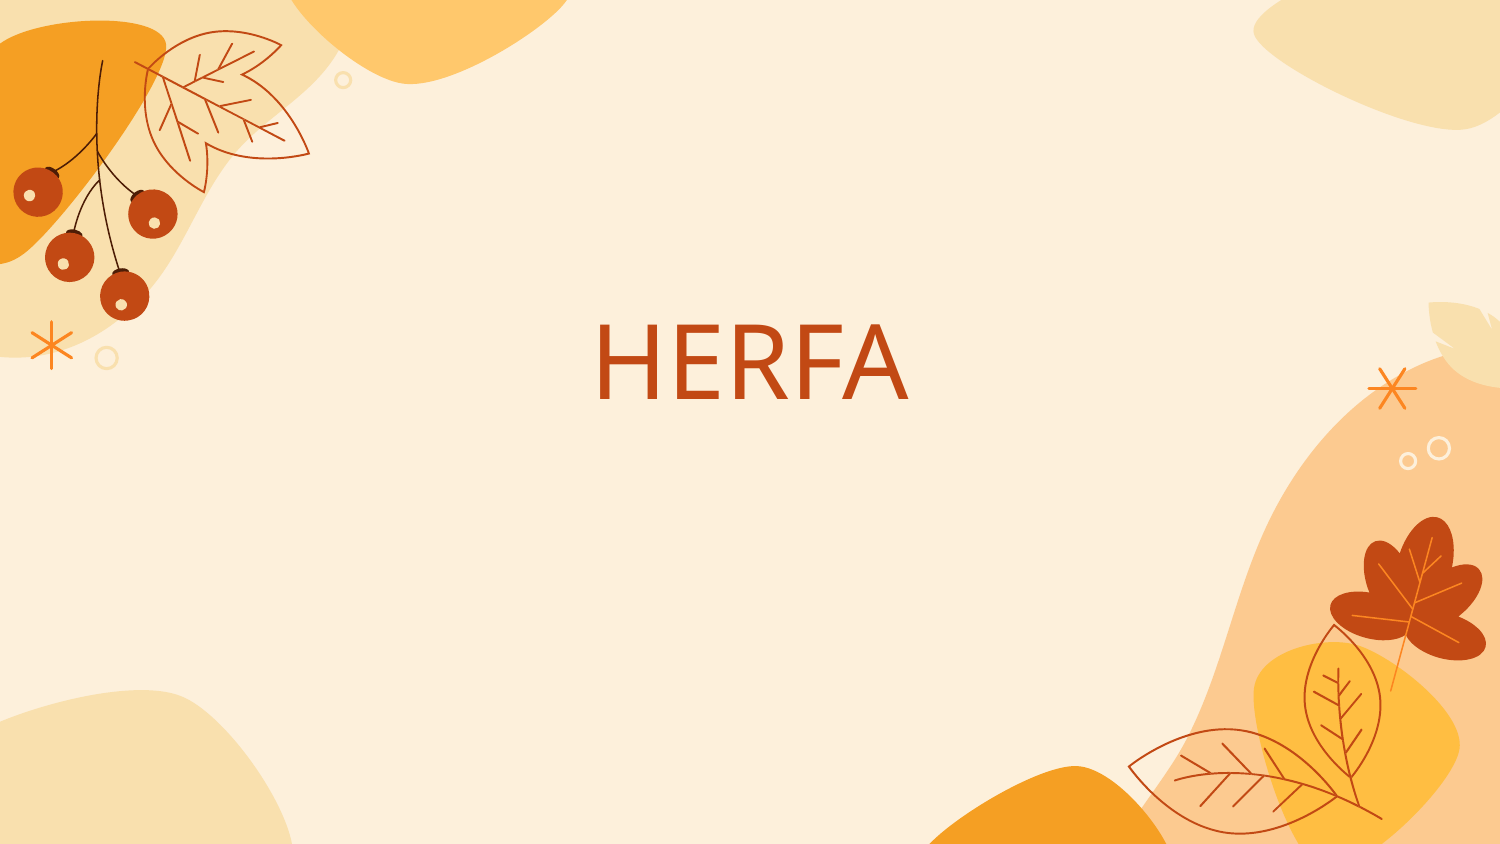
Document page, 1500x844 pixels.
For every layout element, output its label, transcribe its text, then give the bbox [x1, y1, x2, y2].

title HERFA [195, 203, 1305, 561]
